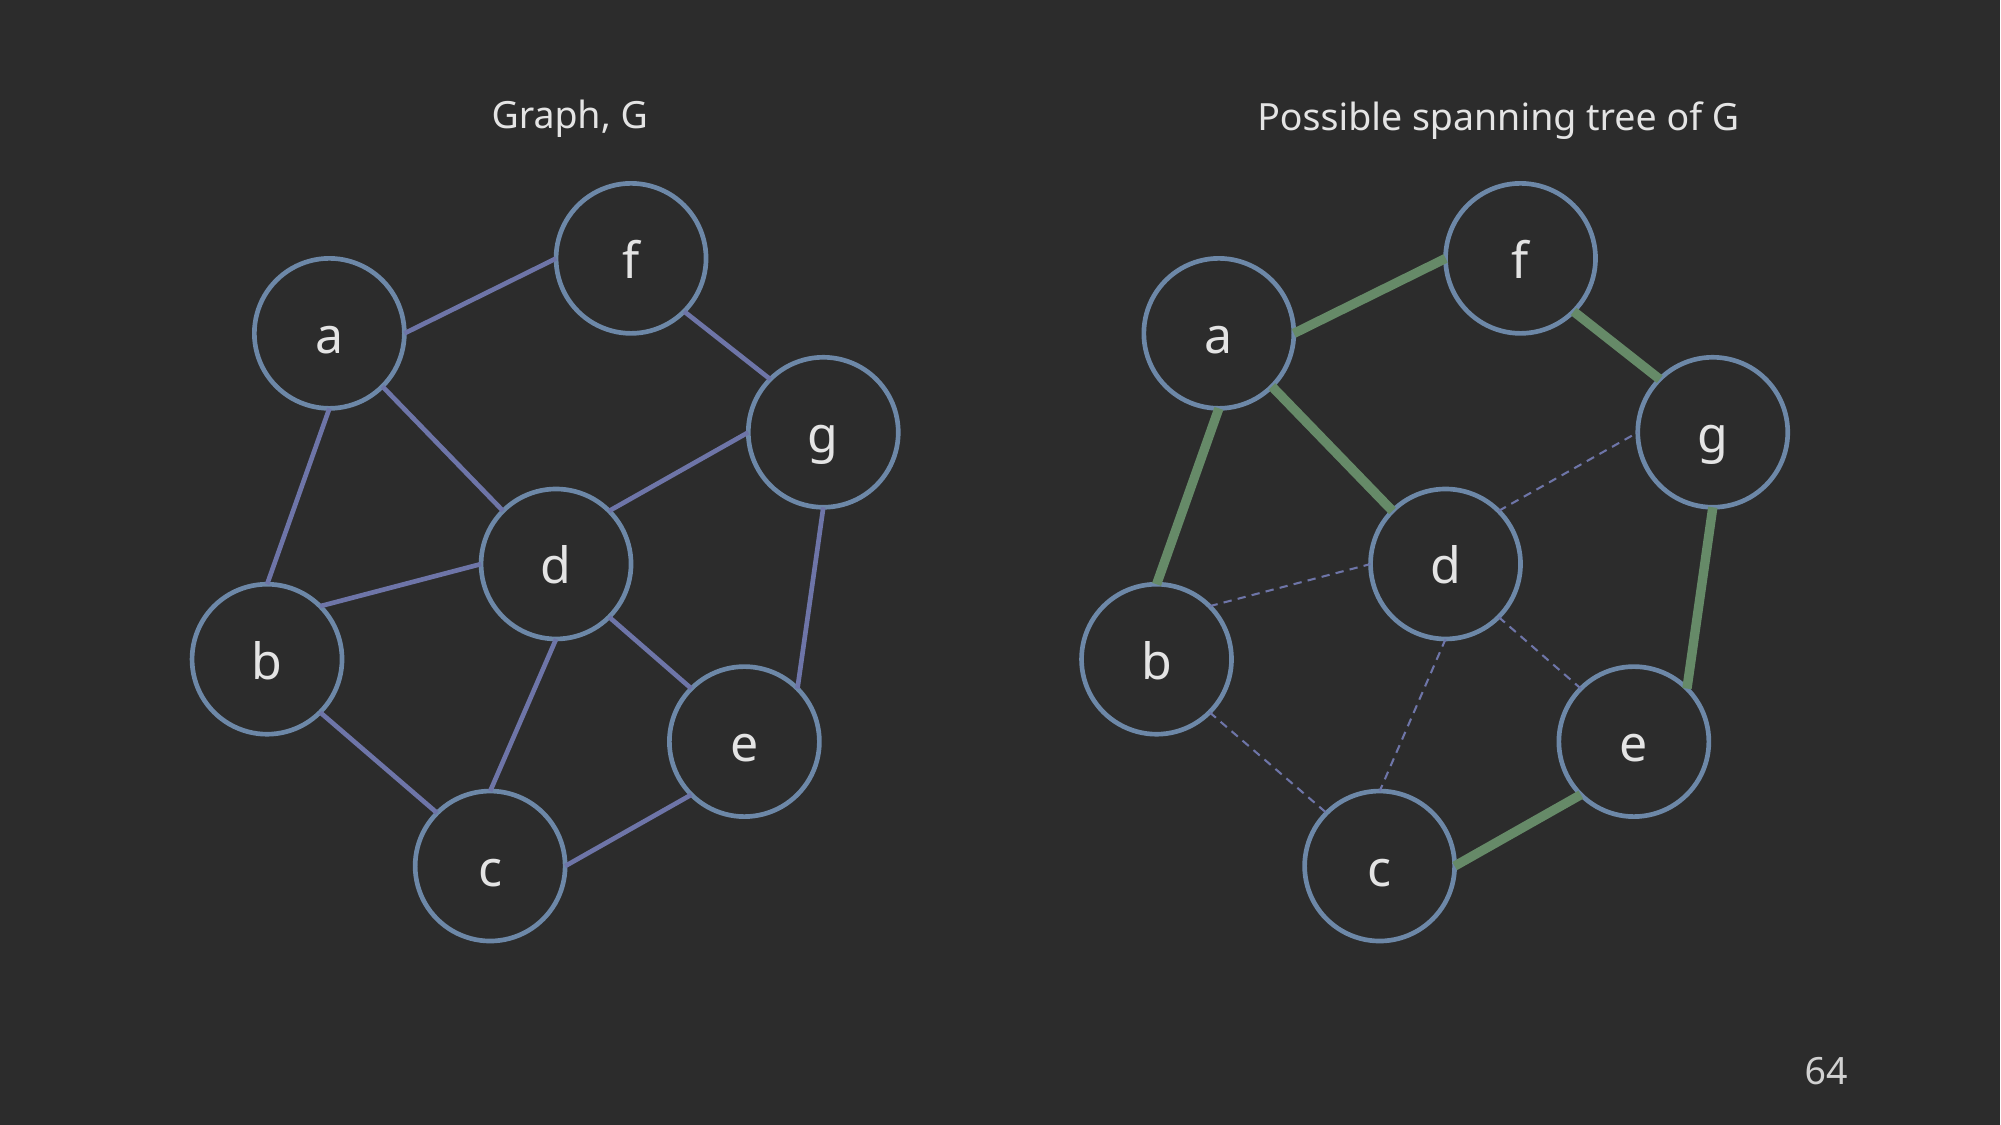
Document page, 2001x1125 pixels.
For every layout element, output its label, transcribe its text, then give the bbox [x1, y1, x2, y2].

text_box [1209, 563, 1372, 607]
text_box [381, 385, 504, 512]
text_box g [1636, 355, 1790, 509]
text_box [564, 794, 692, 867]
text_box Graph, G [476, 83, 663, 144]
text_box f [554, 181, 708, 335]
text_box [1498, 431, 1639, 512]
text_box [403, 257, 557, 334]
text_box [608, 431, 749, 512]
text_box g [746, 355, 900, 509]
text_box d [479, 487, 633, 641]
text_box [1379, 638, 1447, 792]
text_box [319, 563, 482, 607]
text_box c [1303, 789, 1457, 943]
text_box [1573, 310, 1661, 380]
text_box c [413, 789, 567, 943]
text_box b [1079, 582, 1234, 736]
text_box e [1557, 665, 1711, 819]
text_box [319, 711, 438, 814]
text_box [266, 407, 330, 585]
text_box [683, 310, 771, 380]
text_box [489, 638, 557, 792]
text_box Possible spanning tree of G [1242, 85, 1755, 146]
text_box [1454, 794, 1582, 867]
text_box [1498, 616, 1582, 690]
text_box b [190, 582, 344, 736]
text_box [1156, 407, 1220, 585]
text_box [1686, 506, 1714, 690]
text_box f [1444, 181, 1598, 335]
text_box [1293, 257, 1447, 334]
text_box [1271, 385, 1394, 512]
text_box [1209, 711, 1328, 814]
text_box d [1369, 487, 1523, 641]
text_box e [667, 665, 821, 819]
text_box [608, 616, 692, 690]
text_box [796, 506, 824, 690]
text_box a [1142, 256, 1296, 410]
text_box a [252, 256, 406, 410]
slide_number 64 [1412, 1042, 1863, 1103]
